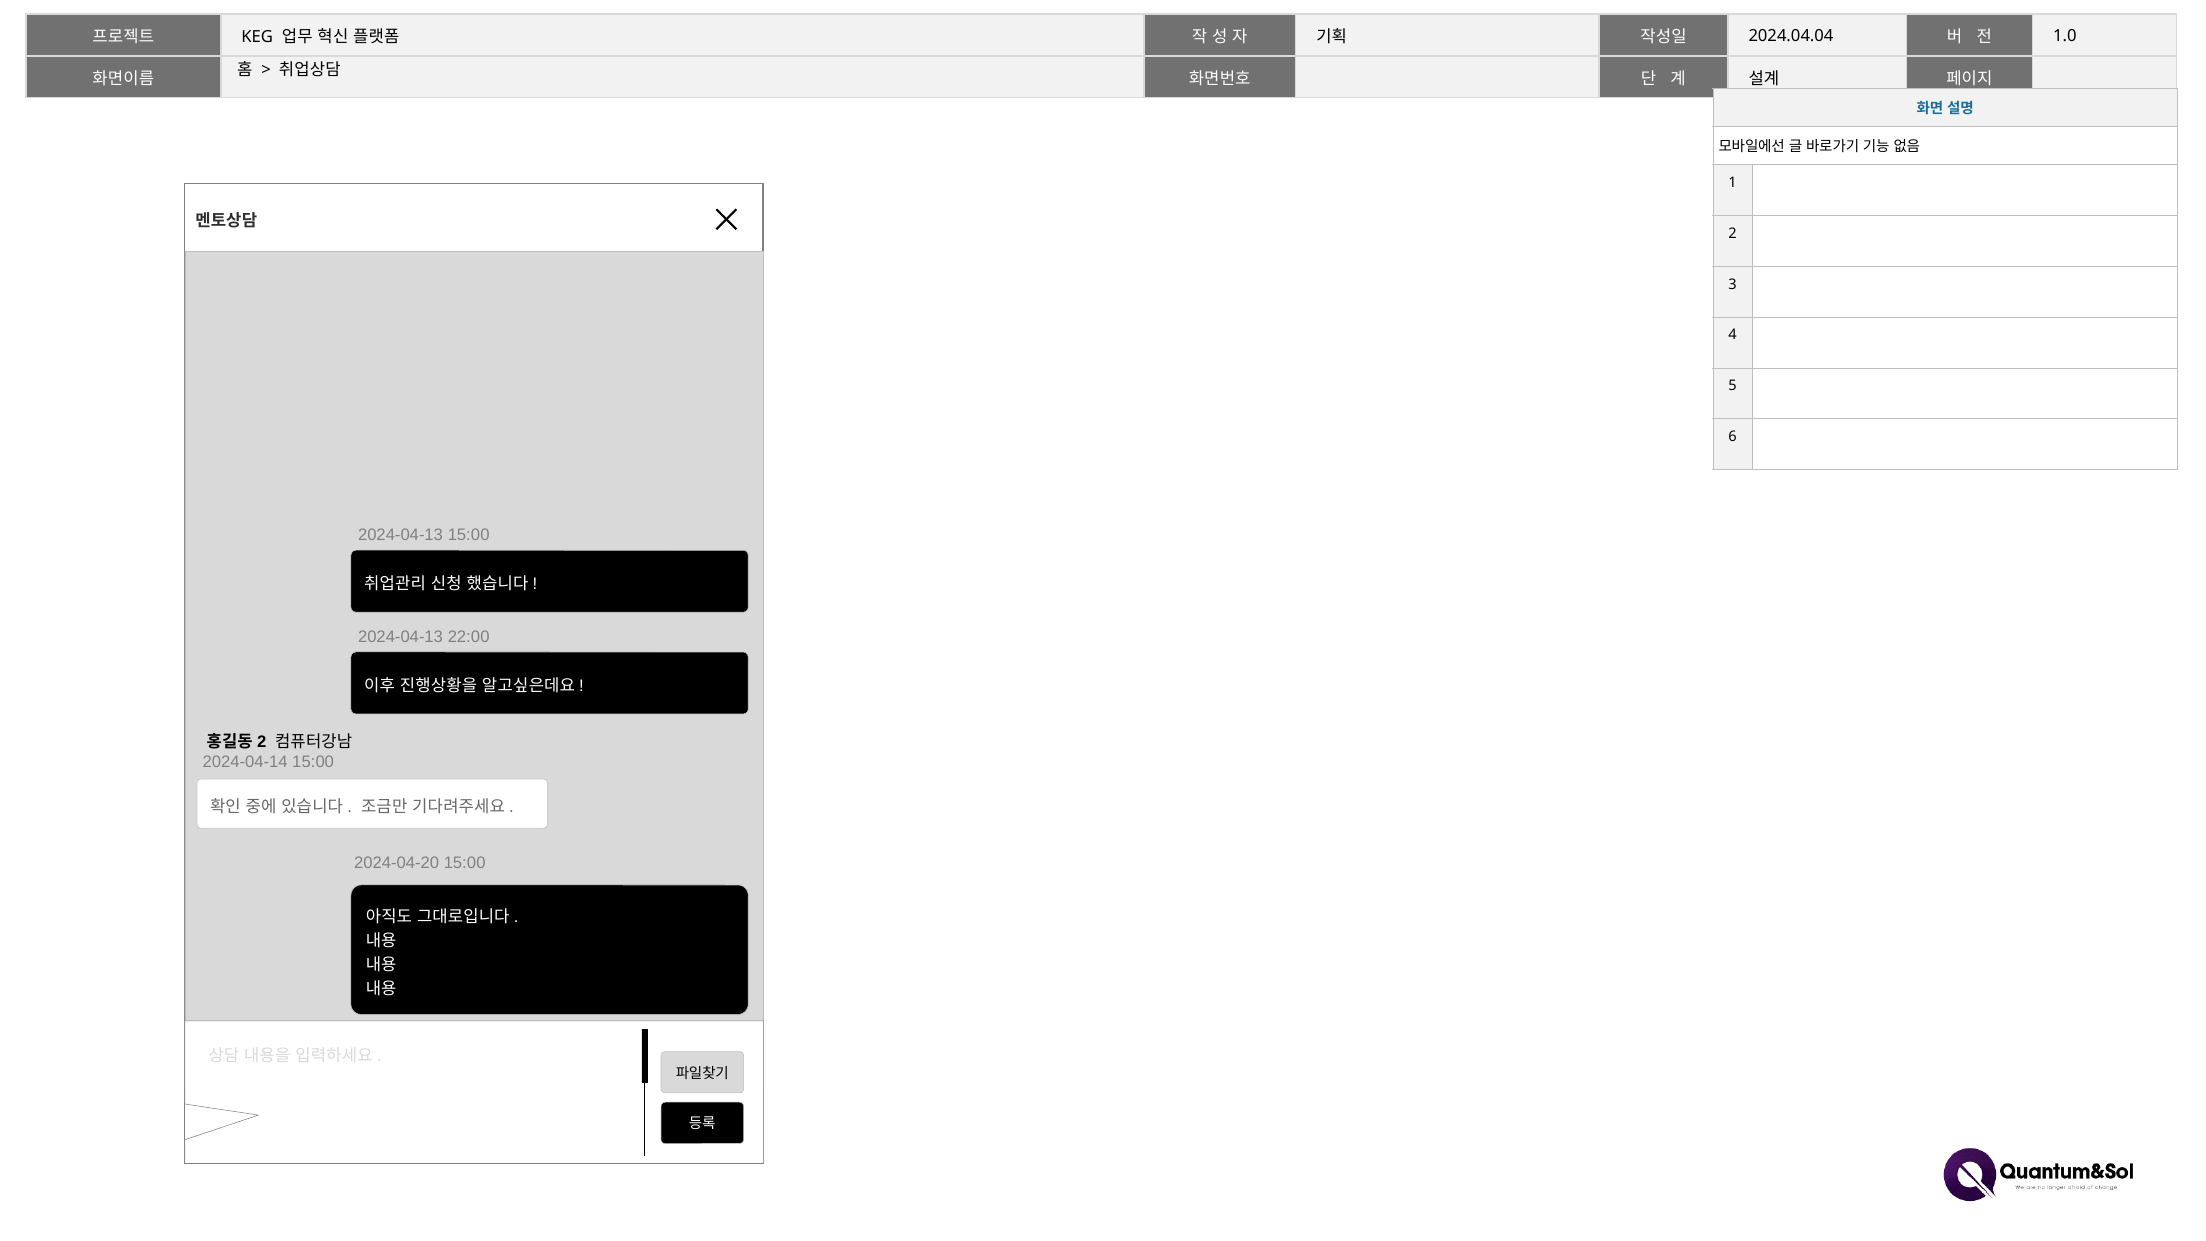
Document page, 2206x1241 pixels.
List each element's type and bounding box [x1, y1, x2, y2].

table_cell [1714, 165, 1752, 215]
title [220, 56, 799, 81]
table_cell [1714, 318, 1752, 368]
table_cell [1753, 419, 2177, 469]
table_cell [1753, 369, 2177, 418]
table_cell [1714, 267, 1752, 317]
table_cell [1753, 267, 2177, 317]
table_cell [1753, 165, 2177, 215]
picture [1941, 1146, 2137, 1202]
text_box [183, 251, 764, 1164]
table_cell [1753, 216, 2177, 266]
table_cell [1714, 419, 1752, 469]
table_cell [1714, 127, 2177, 164]
text_box [195, 191, 493, 237]
table_header [1714, 89, 2177, 126]
table_cell [1753, 318, 2177, 368]
table_cell [1714, 369, 1752, 418]
table_cell [1714, 216, 1752, 266]
